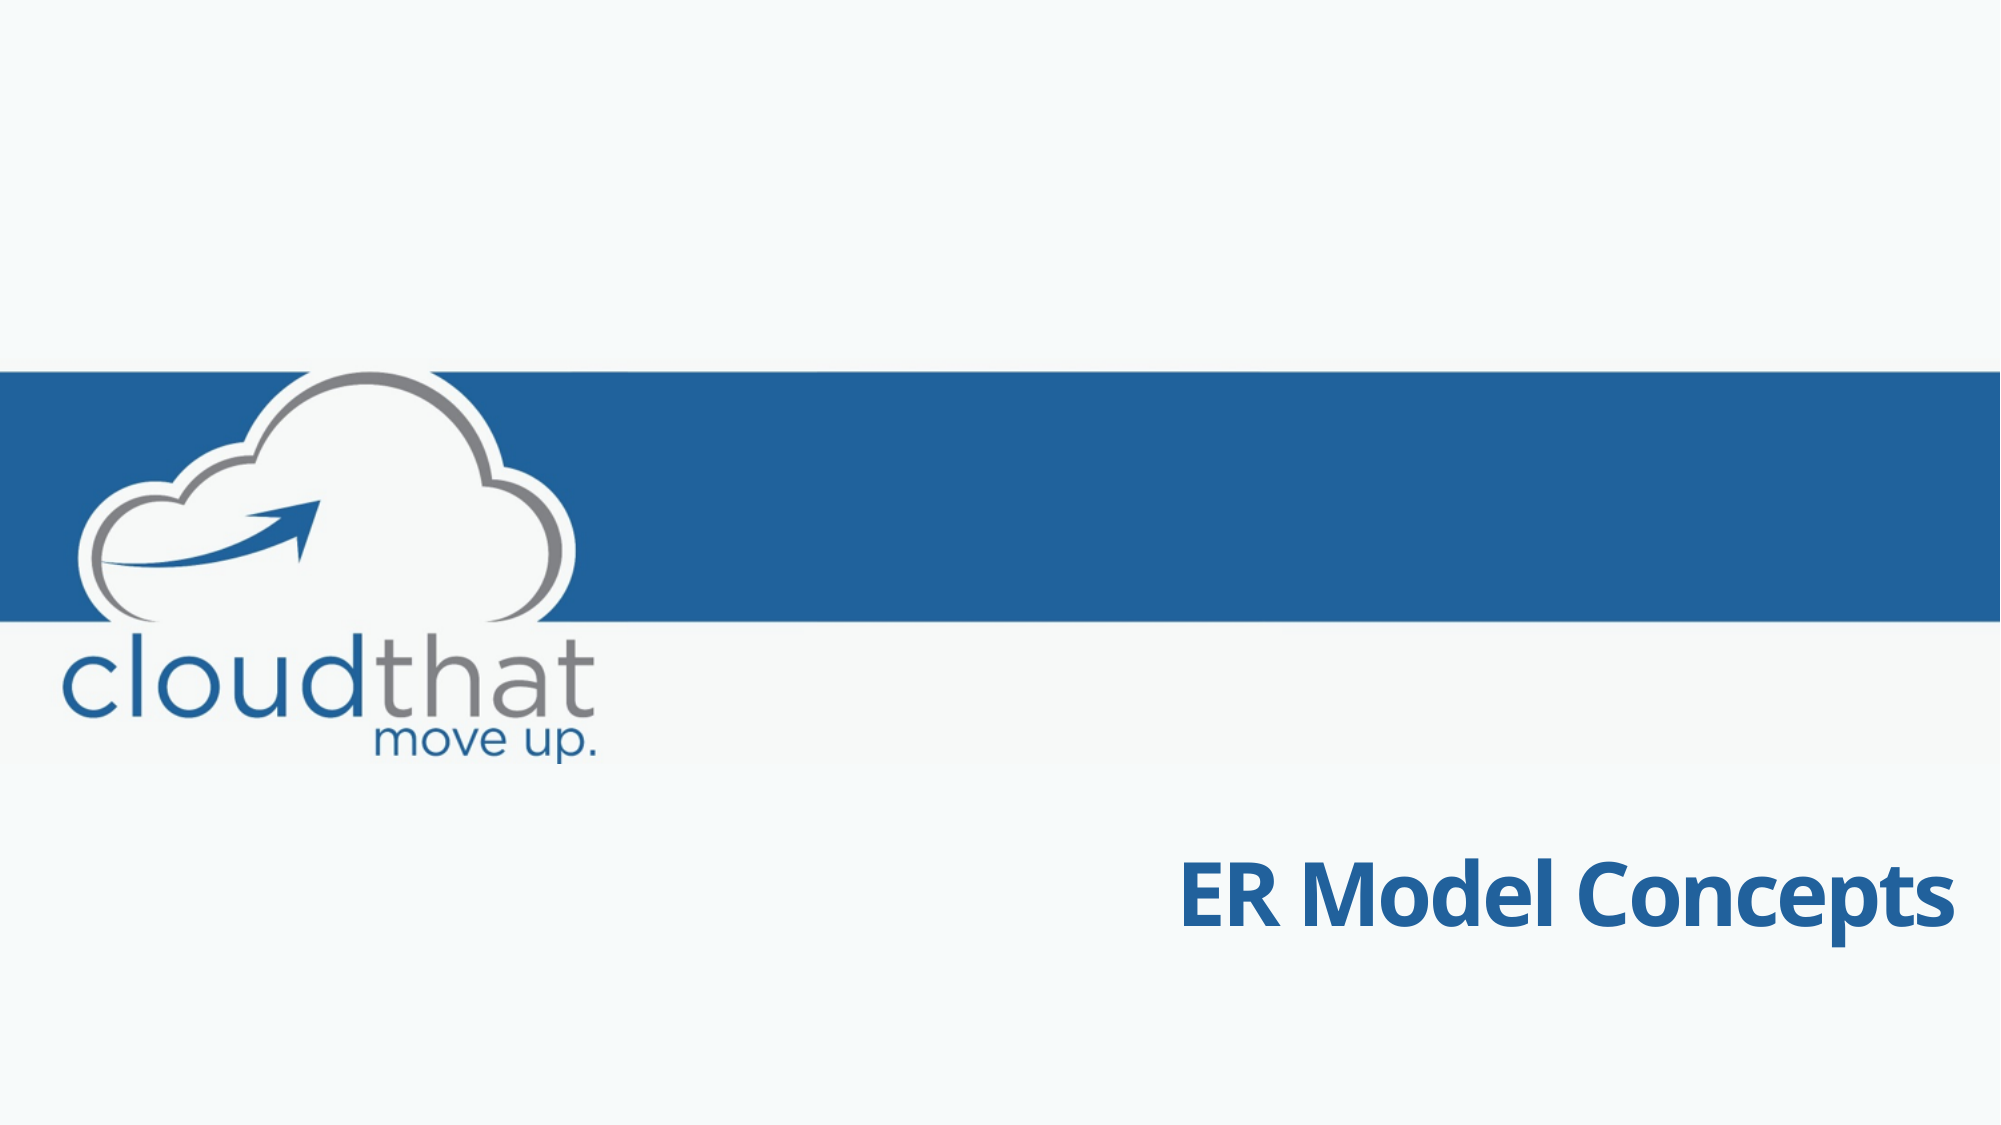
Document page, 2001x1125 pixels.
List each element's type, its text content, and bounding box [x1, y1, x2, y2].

title ER Model Concepts [55, 836, 1959, 945]
picture [0, 358, 2000, 764]
